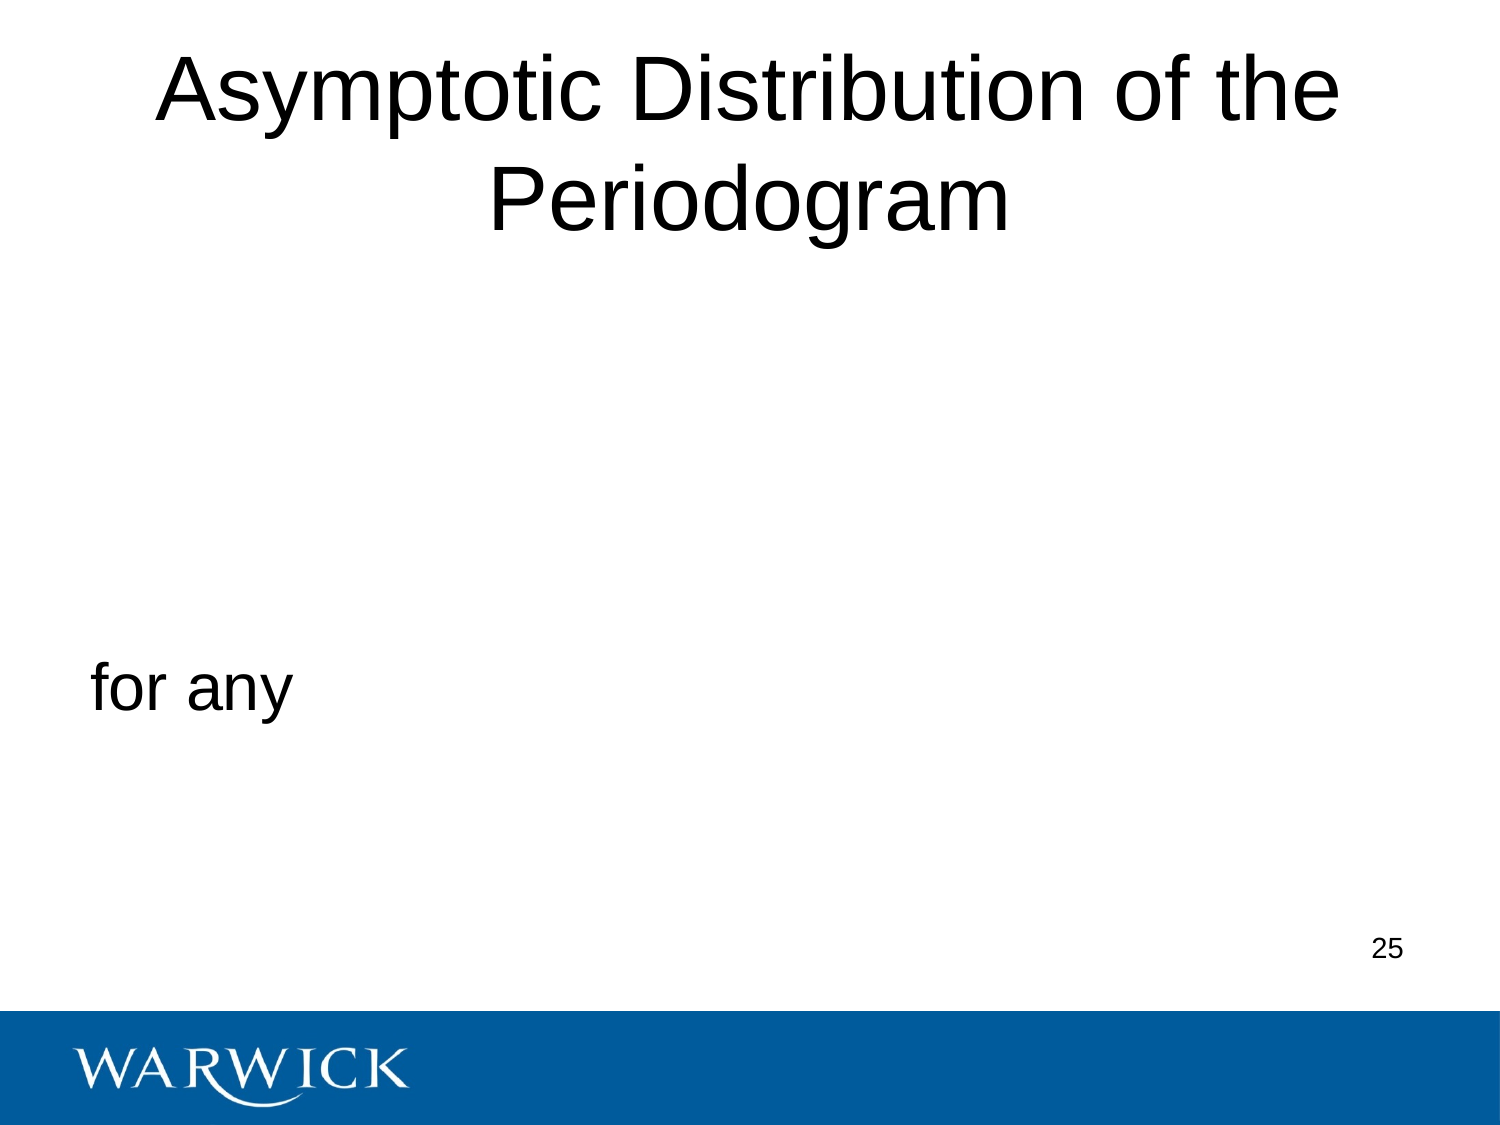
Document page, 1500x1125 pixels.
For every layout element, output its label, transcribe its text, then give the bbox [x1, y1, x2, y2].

slide_number 25 [1068, 921, 1419, 1000]
title Asymptotic Distribution of the Periodogram [75, 45, 1425, 233]
picture [0, 1011, 1500, 1125]
